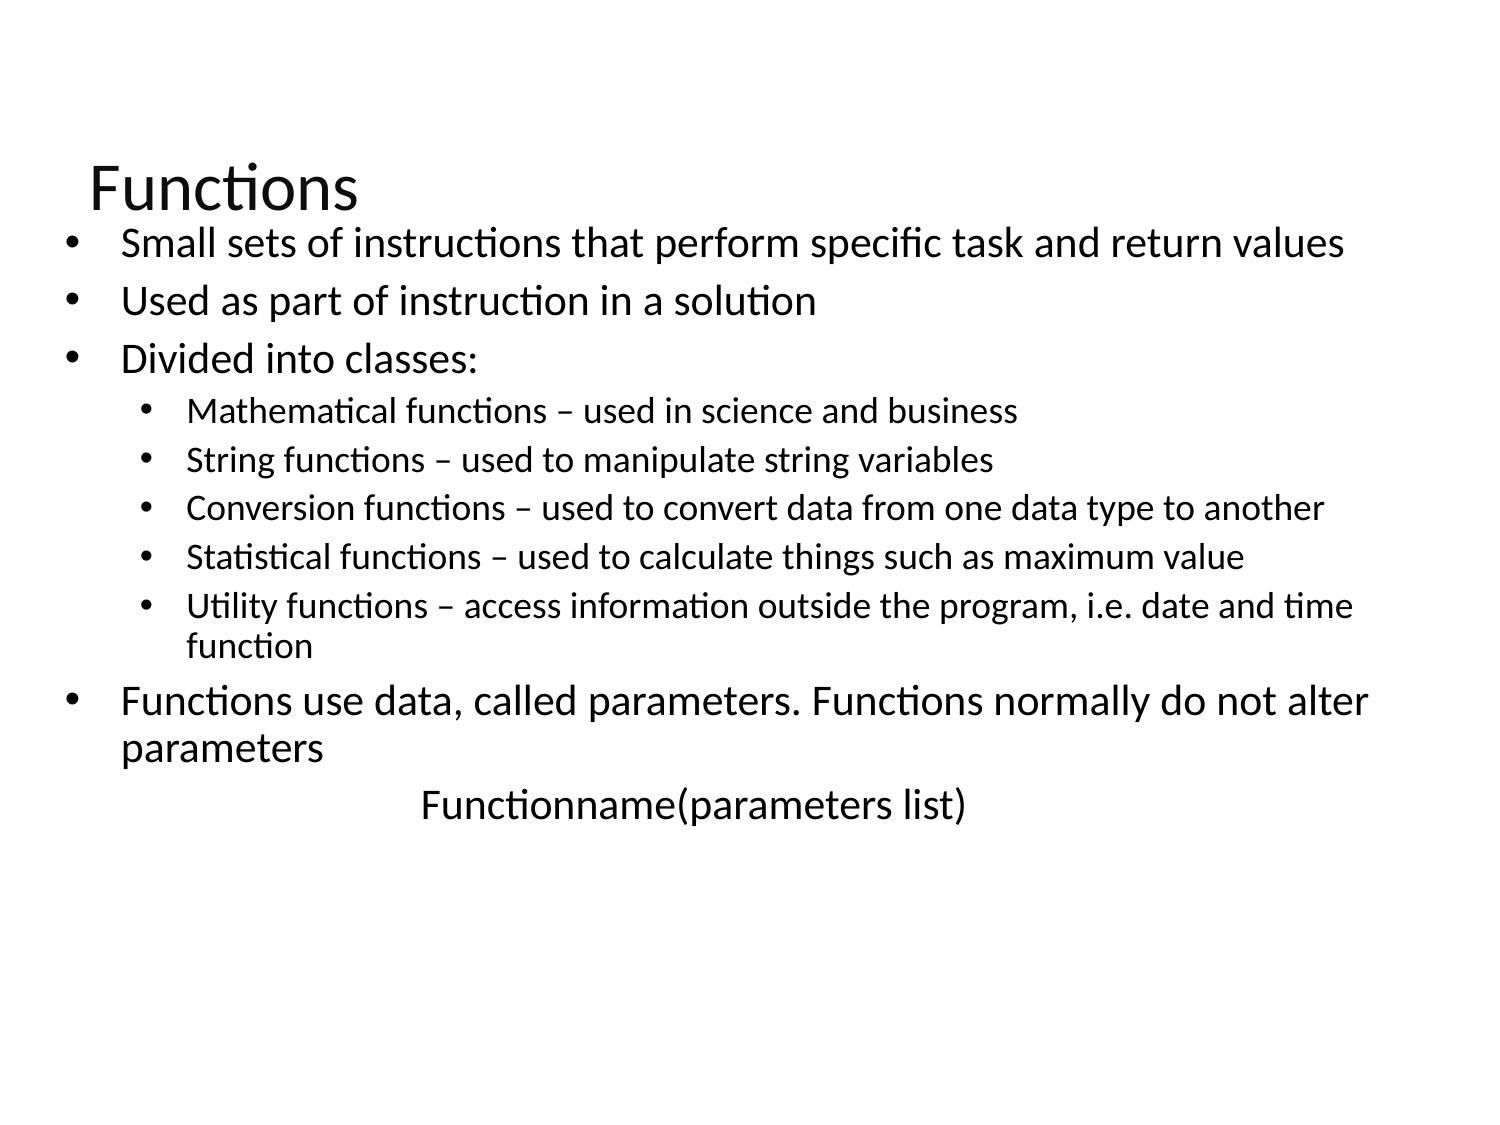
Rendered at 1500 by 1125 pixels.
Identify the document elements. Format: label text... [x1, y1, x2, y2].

title Functions [75, 83, 1426, 212]
list Small sets of instructions that perform specific task and return values Used as part of instruction in a solution Divided into classes: Mathematical functions – used in science and business String functions – used to manipulate string variables Conversion functions – used to convert data from one data type to another Statistical functions – used to calculate things such as maximum value Utility functions – access information outside the program, i.e. date and time function Functions use data, called parameters. Functions normally do not alter parameters Functionname(parameters list) [50, 212, 1450, 1050]
